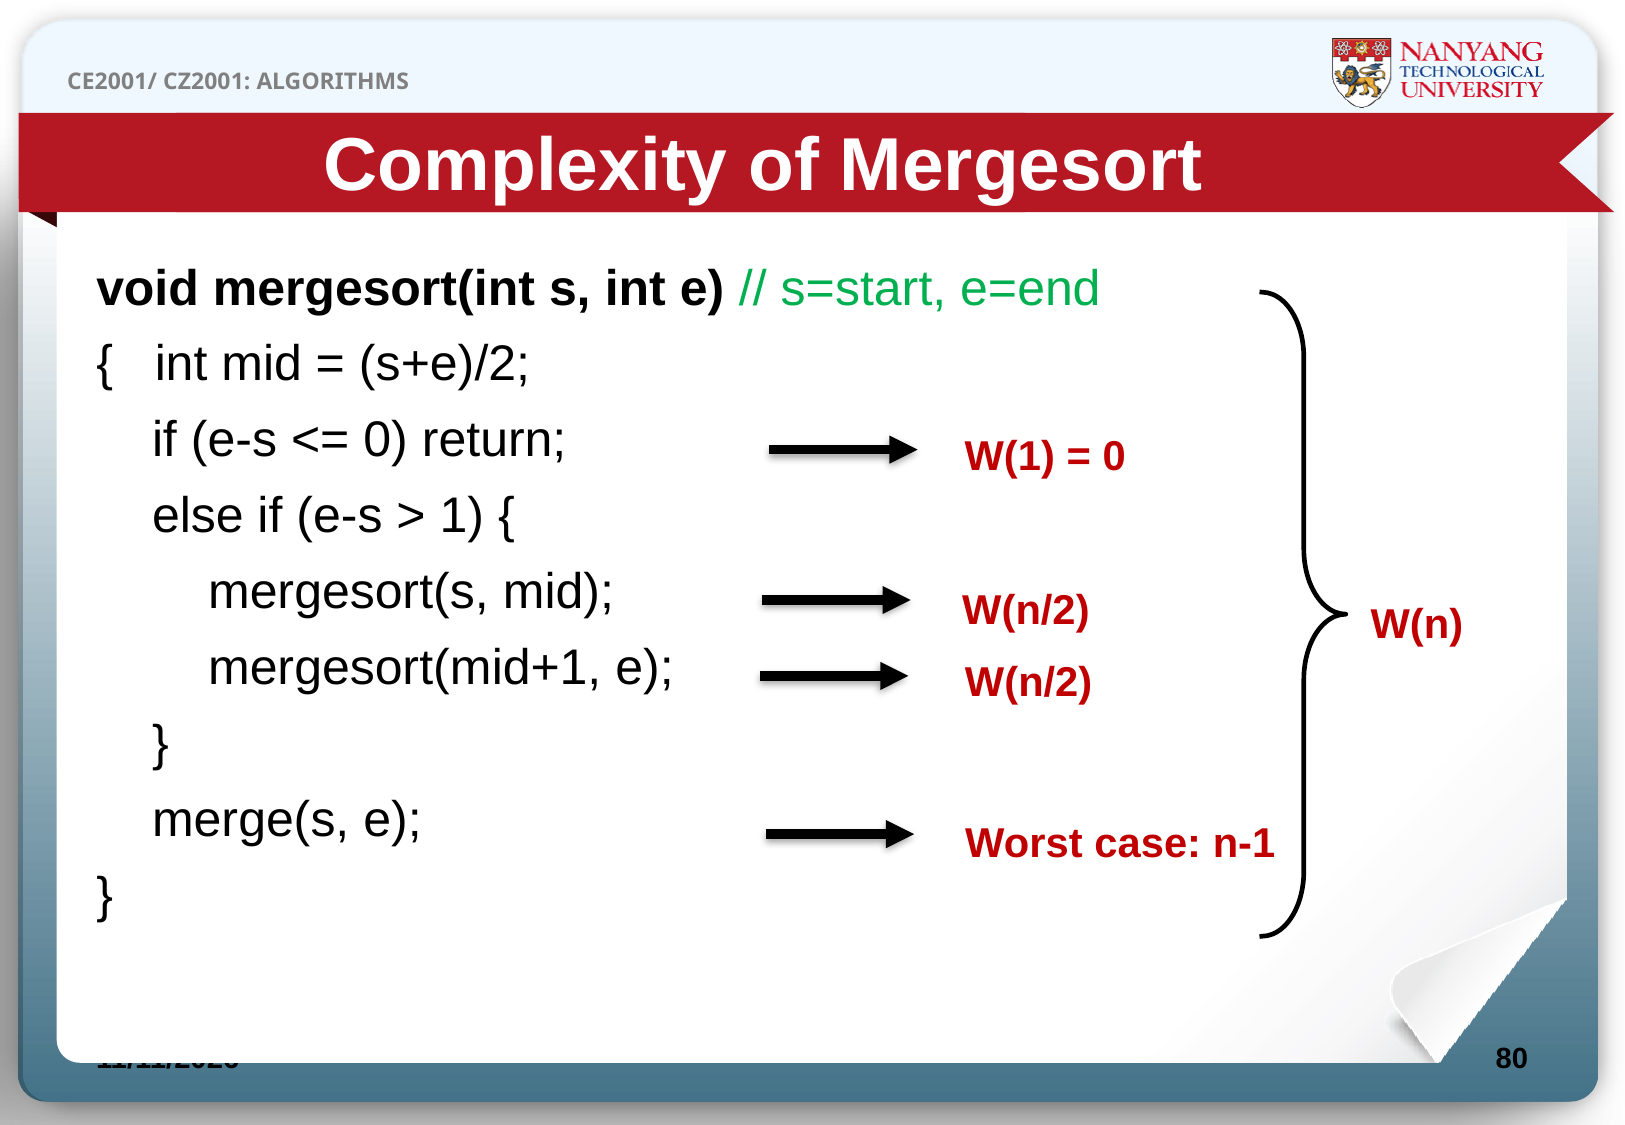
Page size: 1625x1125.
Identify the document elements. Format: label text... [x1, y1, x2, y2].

list void mergesort(int s, int e) // s=start, e=end { int mid = (s+e)/2; if (e-s <= 0) return; else if (e-s > 1) { mergesort(s, mid); mergesort(mid+1, e); } merge(s, e); } [81, 241, 1544, 963]
text_box Worst case: n-1 [950, 797, 1256, 873]
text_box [1261, 291, 1480, 937]
text_box W(n/2) [947, 565, 1106, 641]
list Complexity of Mergesort [60, 119, 1467, 201]
text_box W(n/2) [949, 636, 1108, 712]
picture [0, 0, 1625, 1125]
text_box W(1) = 0 [949, 411, 1142, 487]
